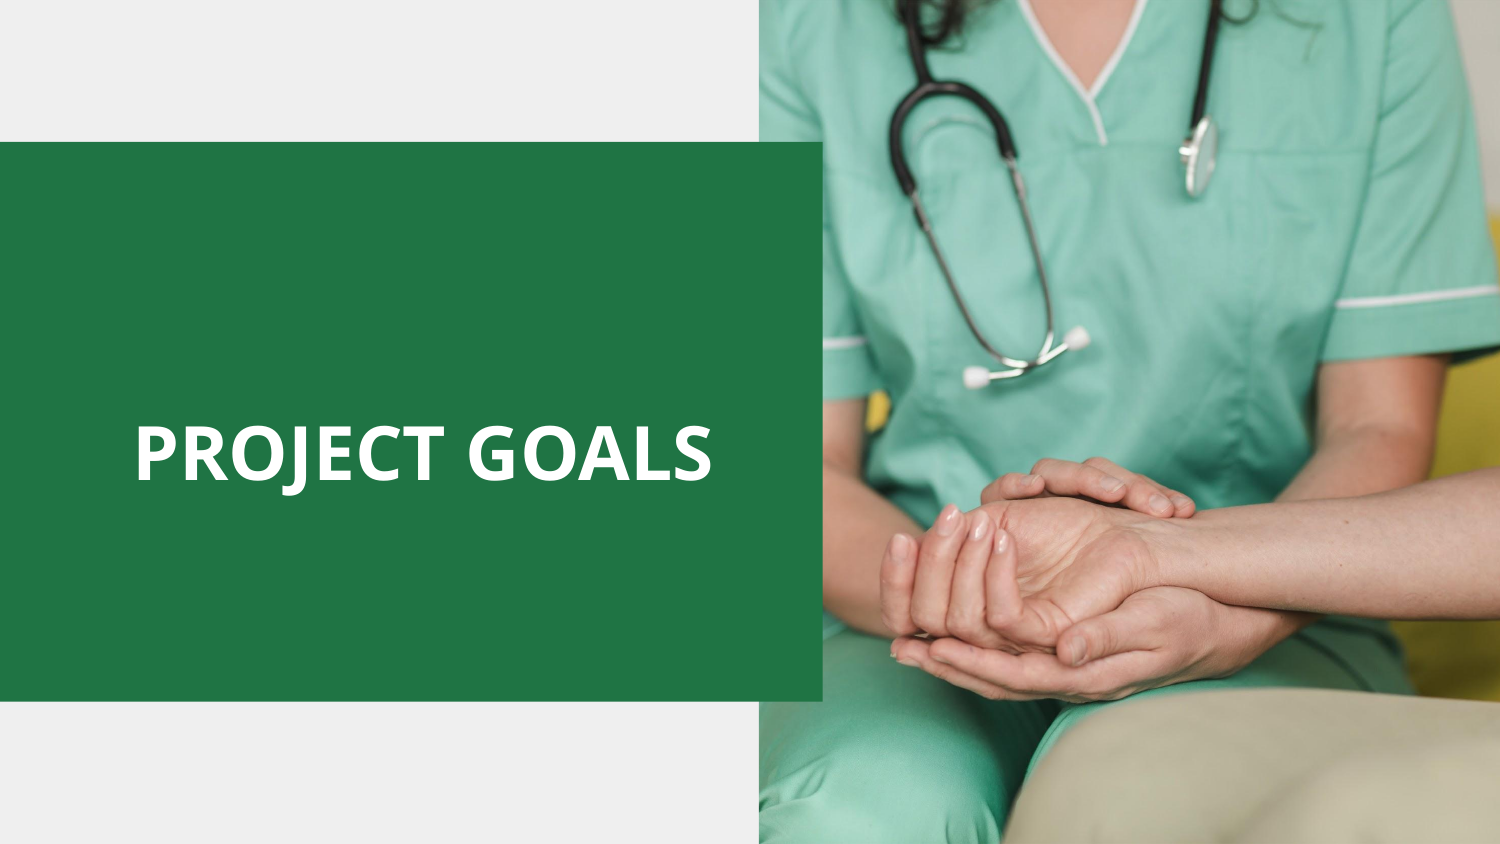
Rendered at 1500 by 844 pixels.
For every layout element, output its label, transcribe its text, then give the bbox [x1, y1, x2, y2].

picture [758, 0, 1500, 844]
text_box [0, 141, 753, 702]
title PROJECT GOALS [88, 206, 753, 510]
